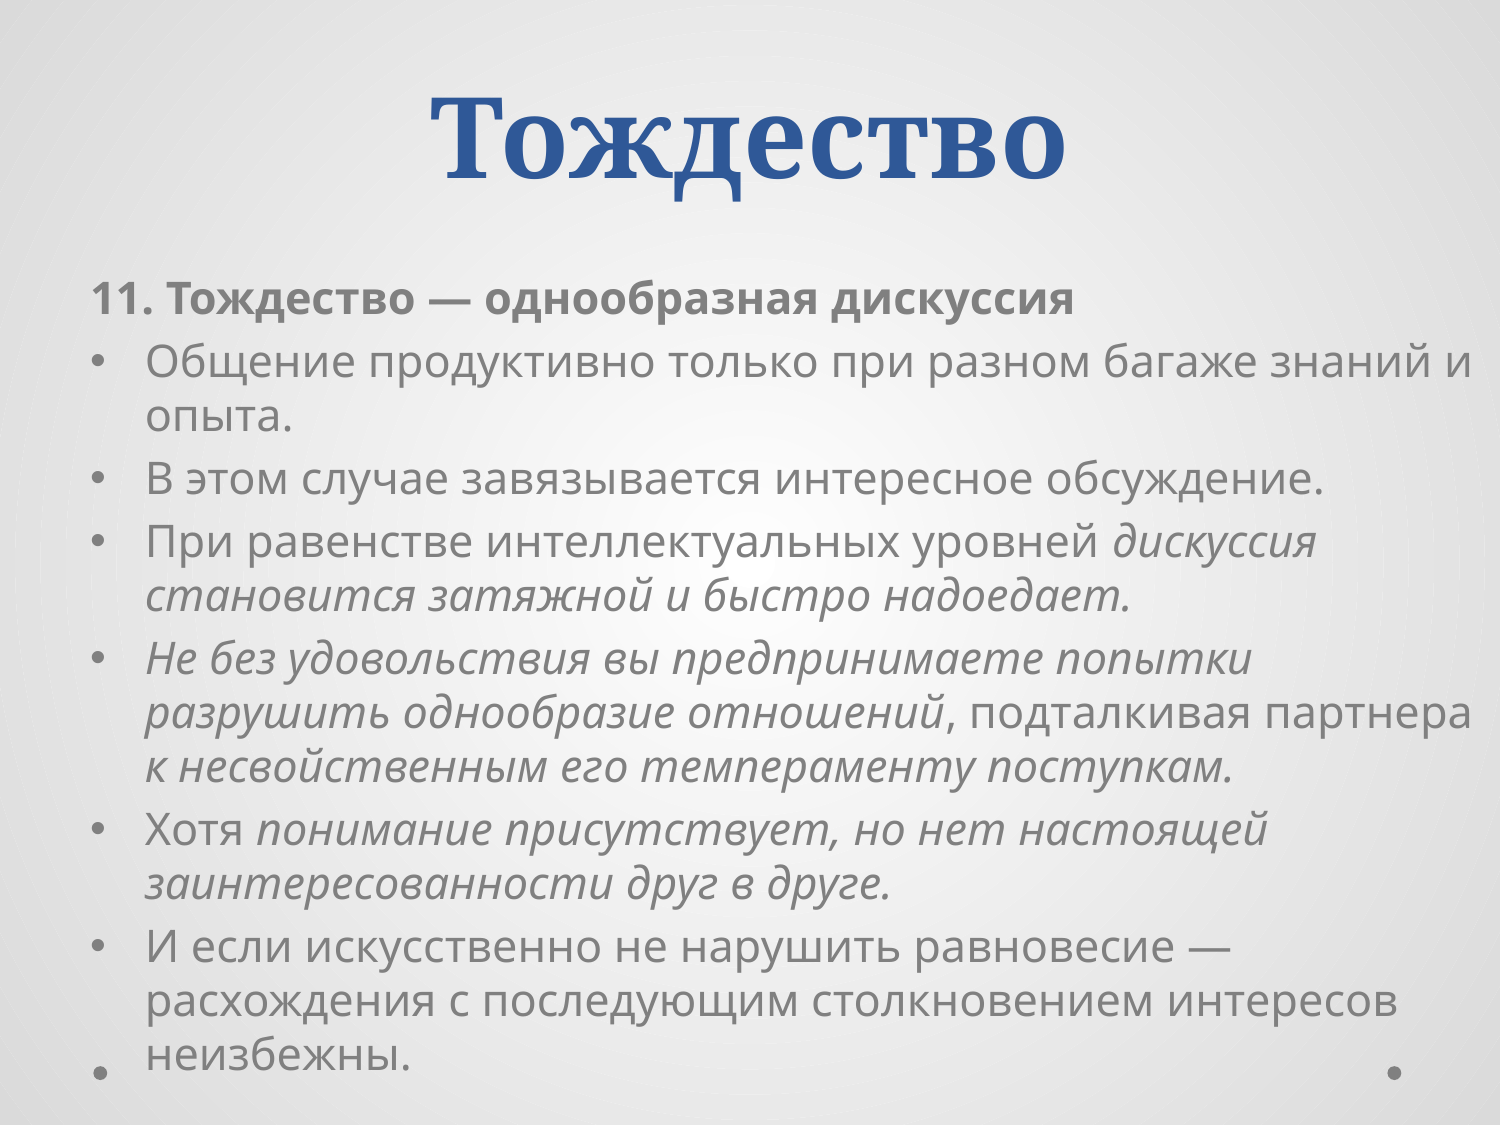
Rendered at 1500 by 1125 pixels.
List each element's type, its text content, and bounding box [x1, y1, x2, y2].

title Тождество [75, 0, 1425, 209]
list 11. Тождество — однообразная дискуссия Общение продуктивно только при разном багаже знаний и опыта. В этом случае завязывается интересное обсуждение. При равенстве интеллектуальных уровней дискуссия становится затяжной и быстро надоедает. Не без удовольствия вы предпринимаете попытки разрушить однообразие отношений, подталкивая партнера к несвойственным его темпераменту поступкам. Хотя понимание присутствует, но нет настоящей заинтересованности друг в друге. И если искусственно не нарушить равновесие — расхождения с последующим столкновением интересов неизбежны. [75, 262, 1500, 1125]
